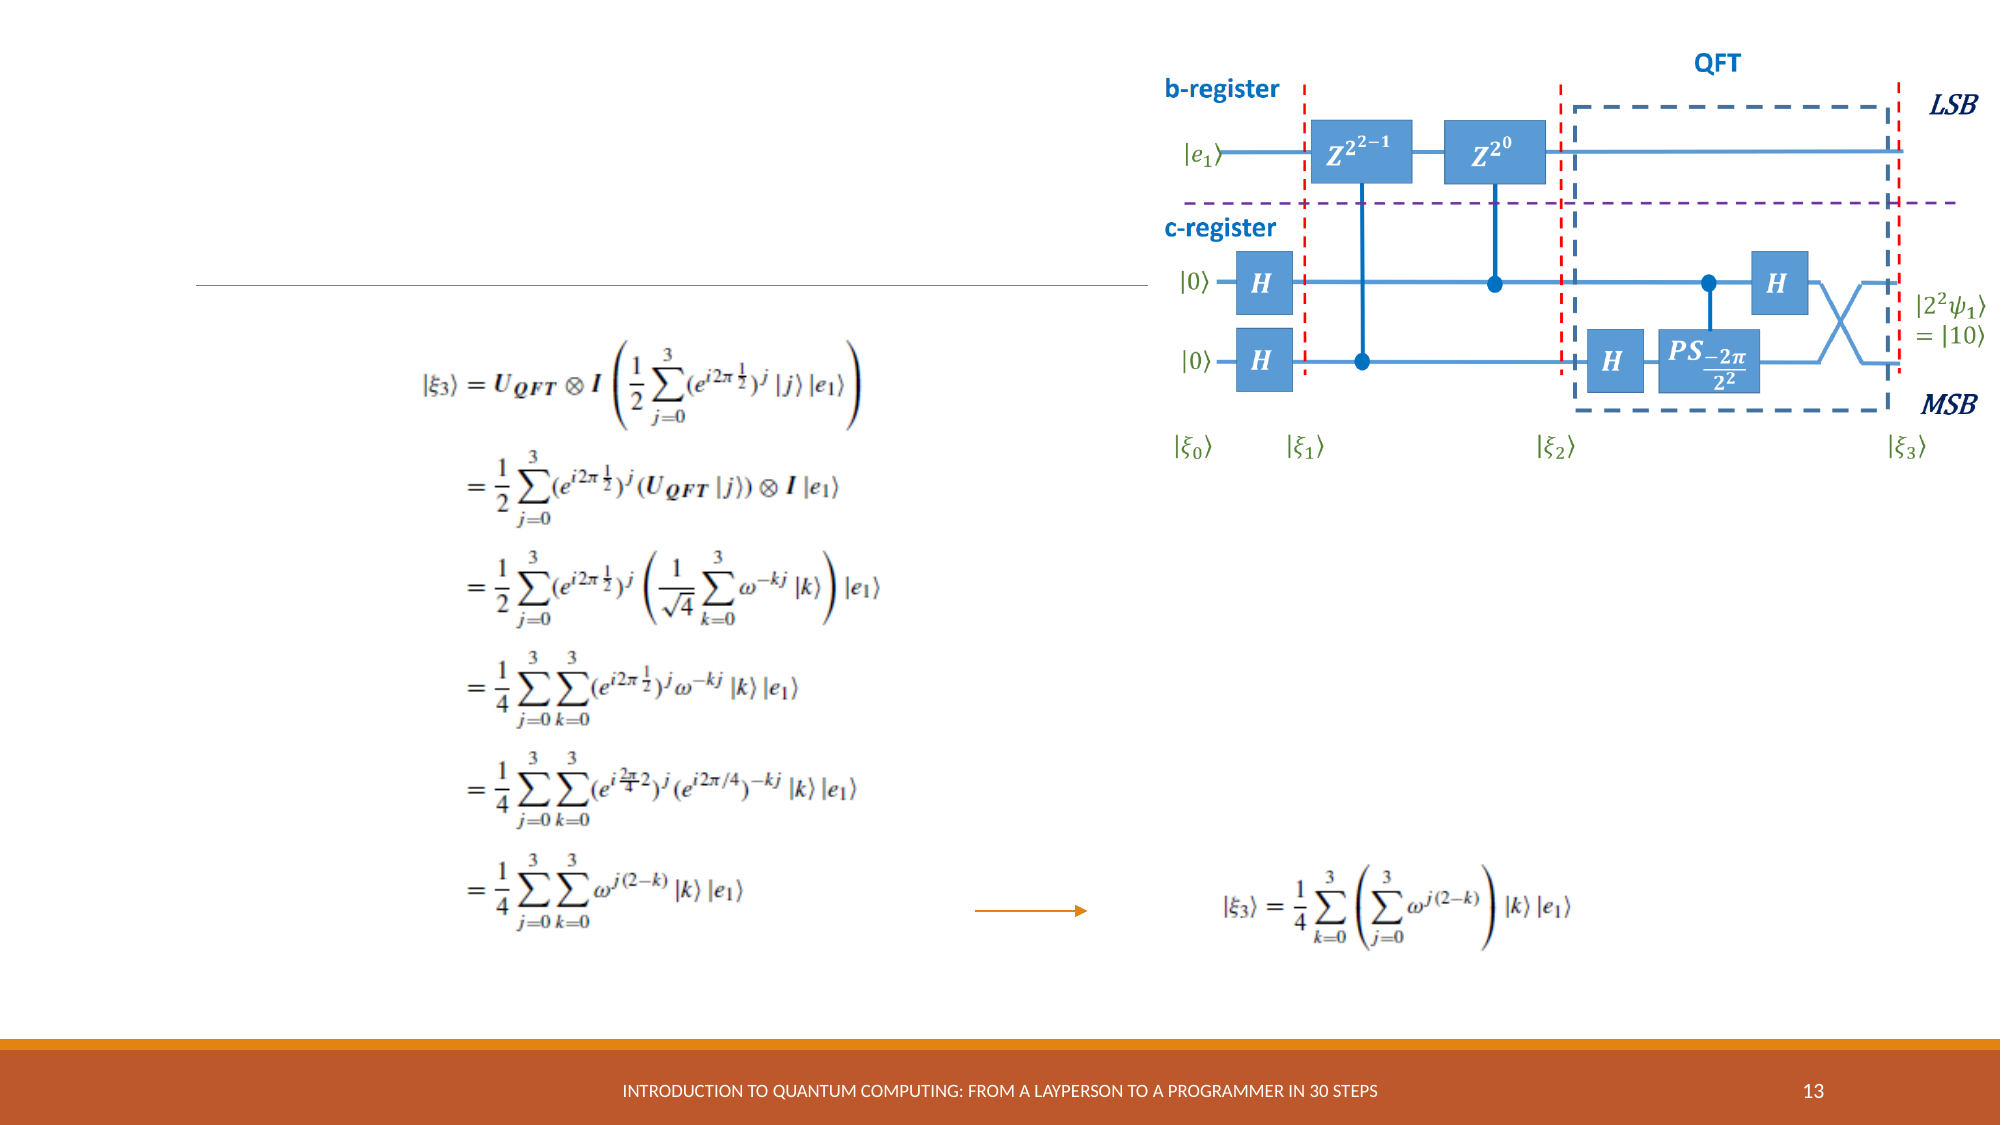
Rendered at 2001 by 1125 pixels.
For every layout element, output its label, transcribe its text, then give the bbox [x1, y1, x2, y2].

picture [393, 328, 943, 938]
picture [1148, 40, 2000, 466]
slide_number 13 [1624, 1059, 1840, 1120]
picture [1182, 840, 1625, 982]
footer Introduction to Quantum Computing: From a Layperson to a Programmer in 30 Steps [604, 1059, 1396, 1120]
